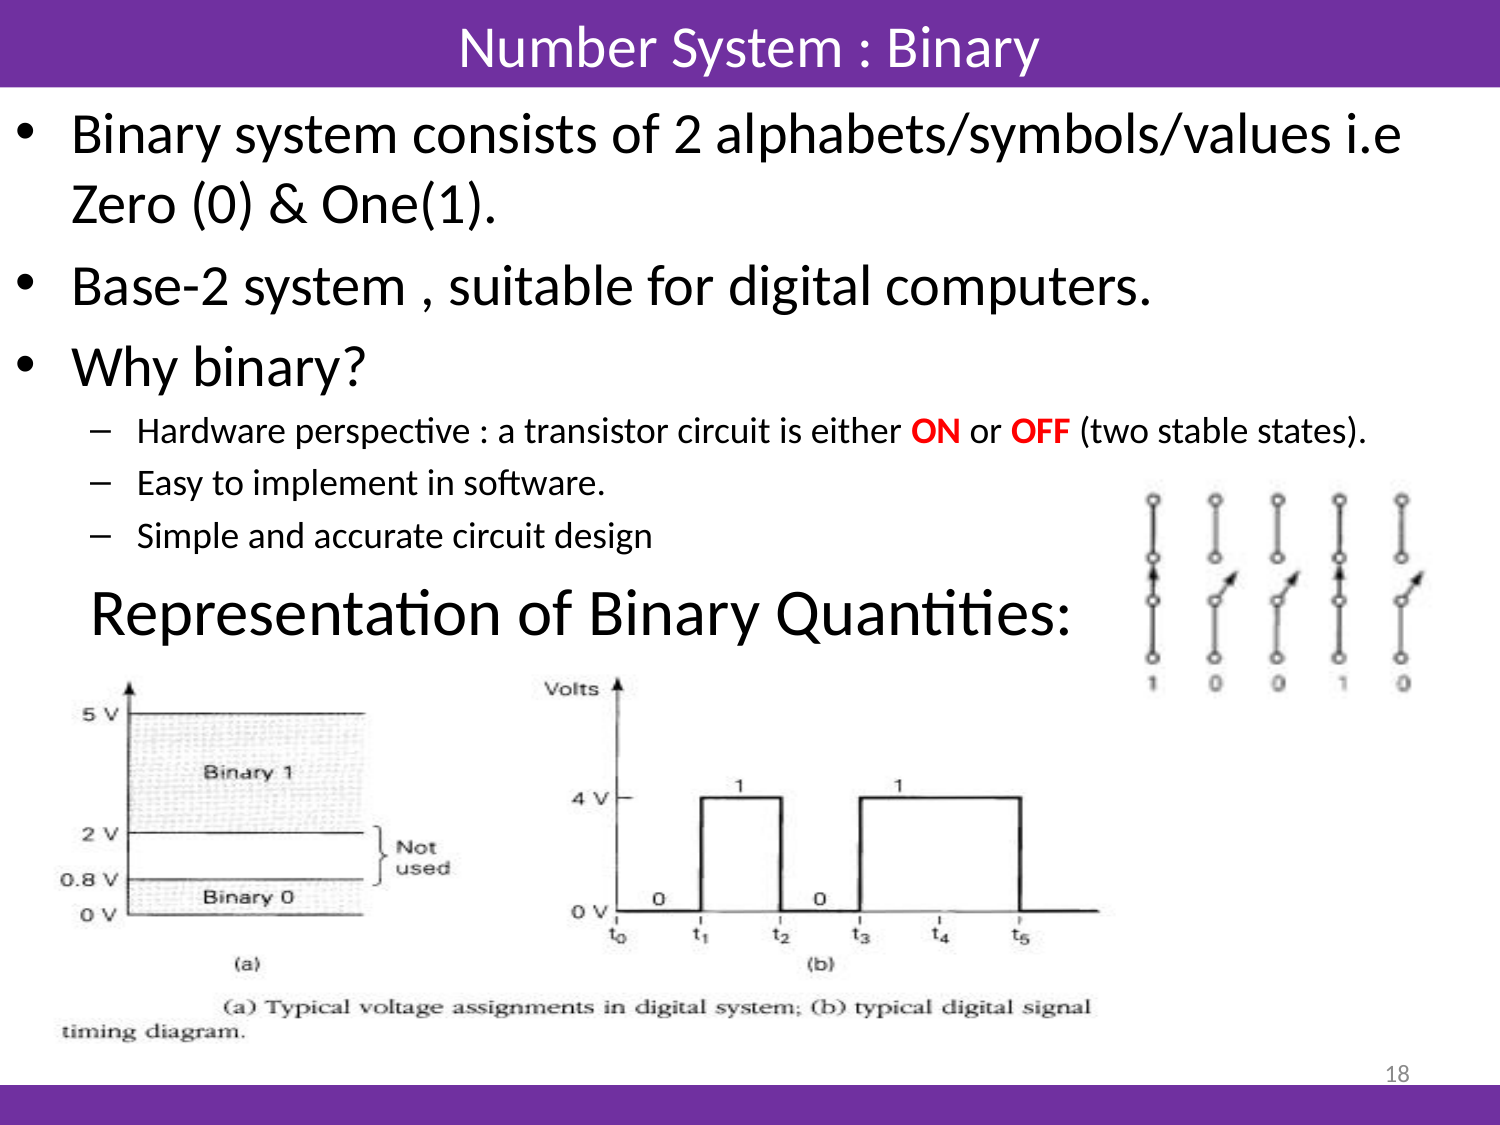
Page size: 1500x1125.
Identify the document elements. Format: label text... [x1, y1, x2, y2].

list Binary system consists of 2 alphabets/symbols/values i.e Zero (0) & One(1). Base-2 system , suitable for digital computers. Why binary? Hardware perspective : a transistor circuit is either ON or OFF (two stable states). Easy to implement in software. Simple and accurate circuit design Representation of Binary Quantities: [0, 87, 1500, 1125]
picture [37, 462, 1451, 1063]
title Number System : Binary [0, 0, 1500, 87]
